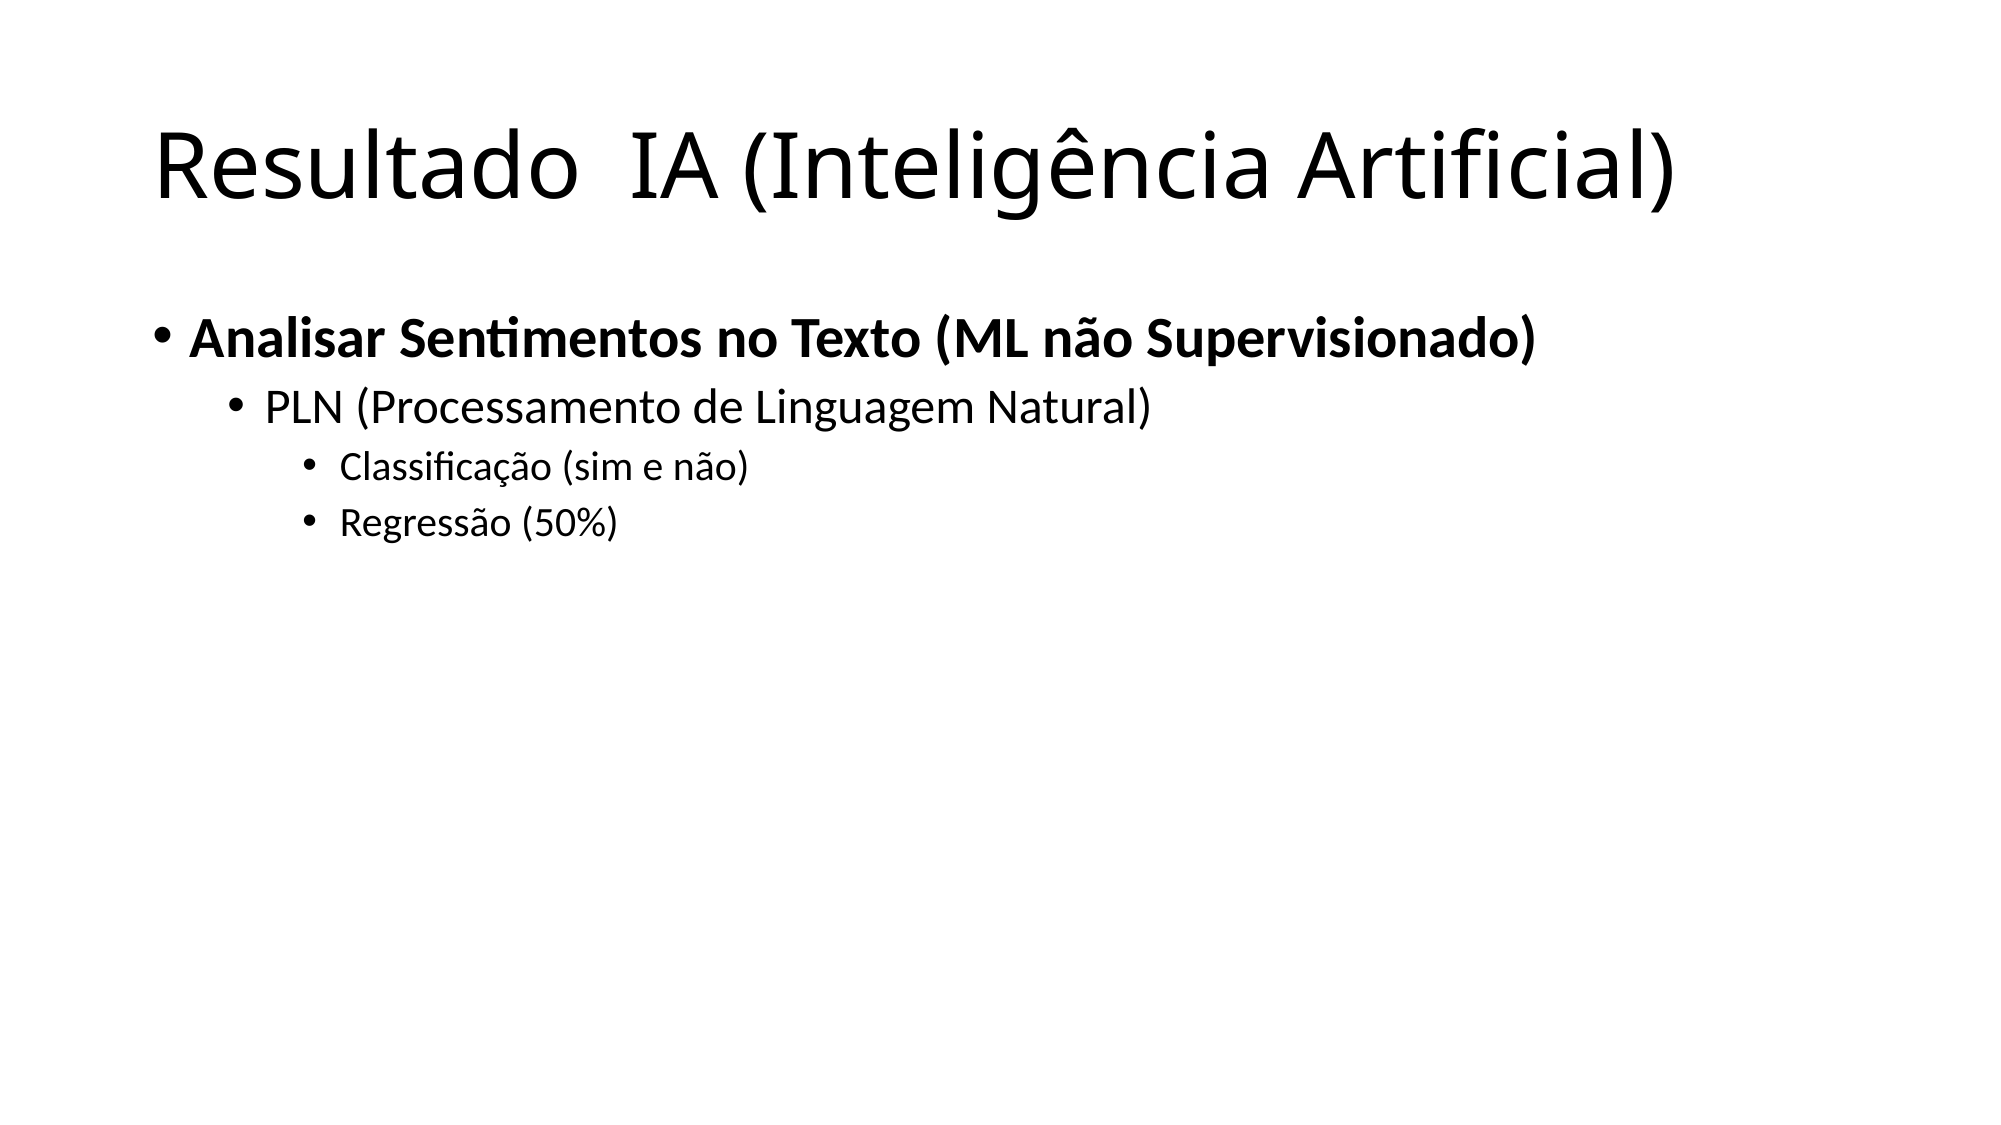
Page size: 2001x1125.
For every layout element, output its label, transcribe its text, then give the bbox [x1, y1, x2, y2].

list Analisar Sentimentos no Texto (ML não Supervisionado) PLN (Processamento de Linguagem Natural) Classificação (sim e não) Regressão (50%) [137, 299, 1863, 1014]
title Resultado IA (Inteligência Artificial) [137, 59, 1863, 278]
